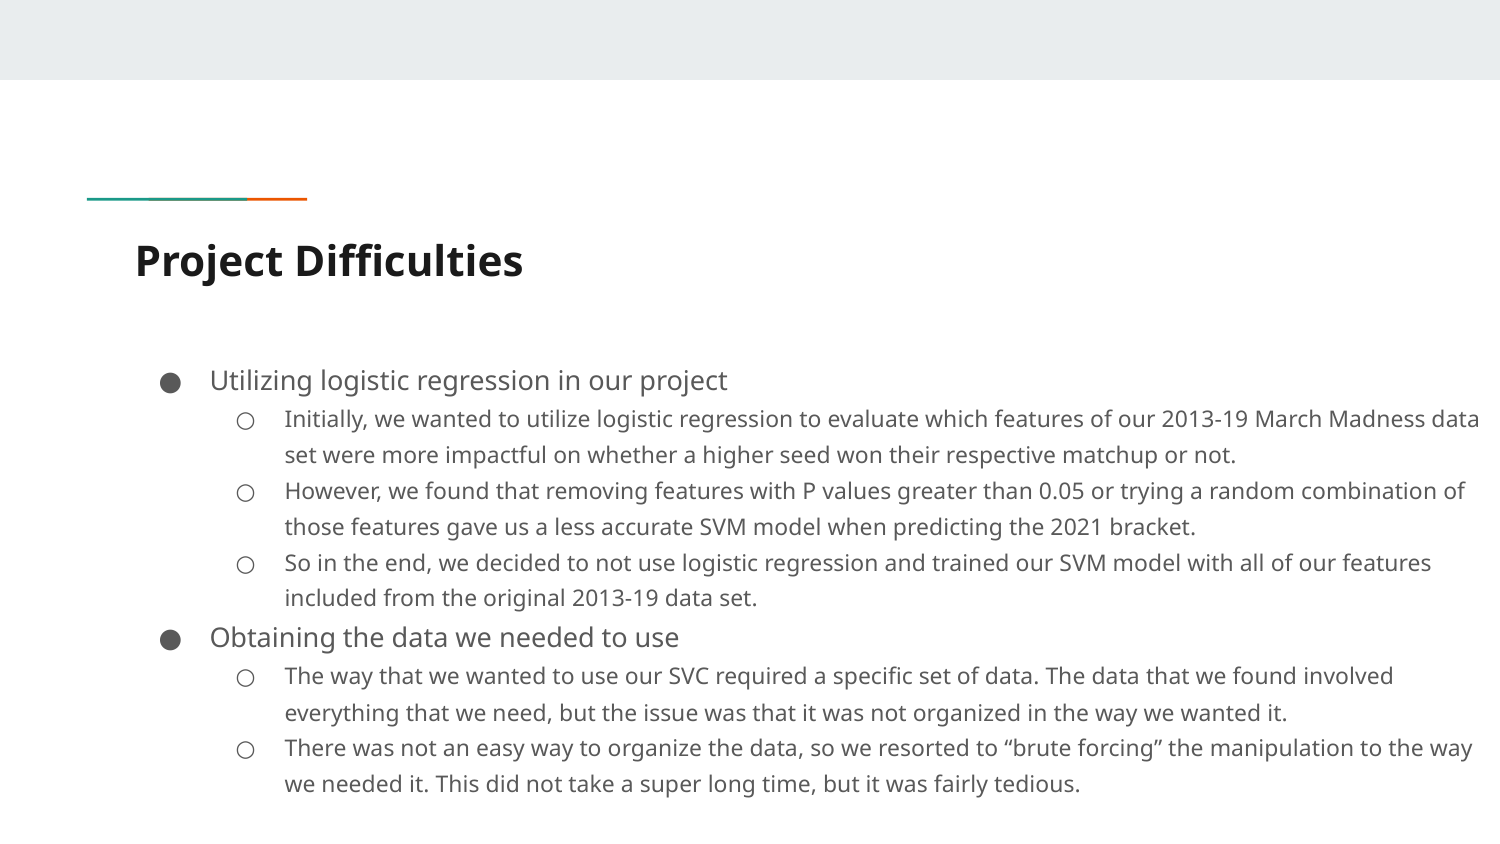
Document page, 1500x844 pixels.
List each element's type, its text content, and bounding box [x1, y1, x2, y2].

list Utilizing logistic regression in our project Initially, we wanted to utilize logistic regression to evaluate which features of our 2013-19 March Madness data set were more impactful on whether a higher seed won their respective matchup or not. However, we found that removing features with P values greater than 0.05 or trying a random combination of those features gave us a less accurate SVM model when predicting the 2021 bracket. So in the end, we decided to not use logistic regression and trained our SVM model with all of our features included from the original 2013-19 data set. Obtaining the data we needed to use The way that we wanted to use our SVC required a specific set of data. The data that we found involved everything that we need, but the issue was that it was not organized in the way we wanted it. There was not an easy way to organize the data, so we resorted to “brute forcing” the manipulation to the way we needed it. This did not take a super long time, but it was fairly tedious. [119, 341, 1500, 844]
title Project Difficulties [119, 216, 1381, 305]
